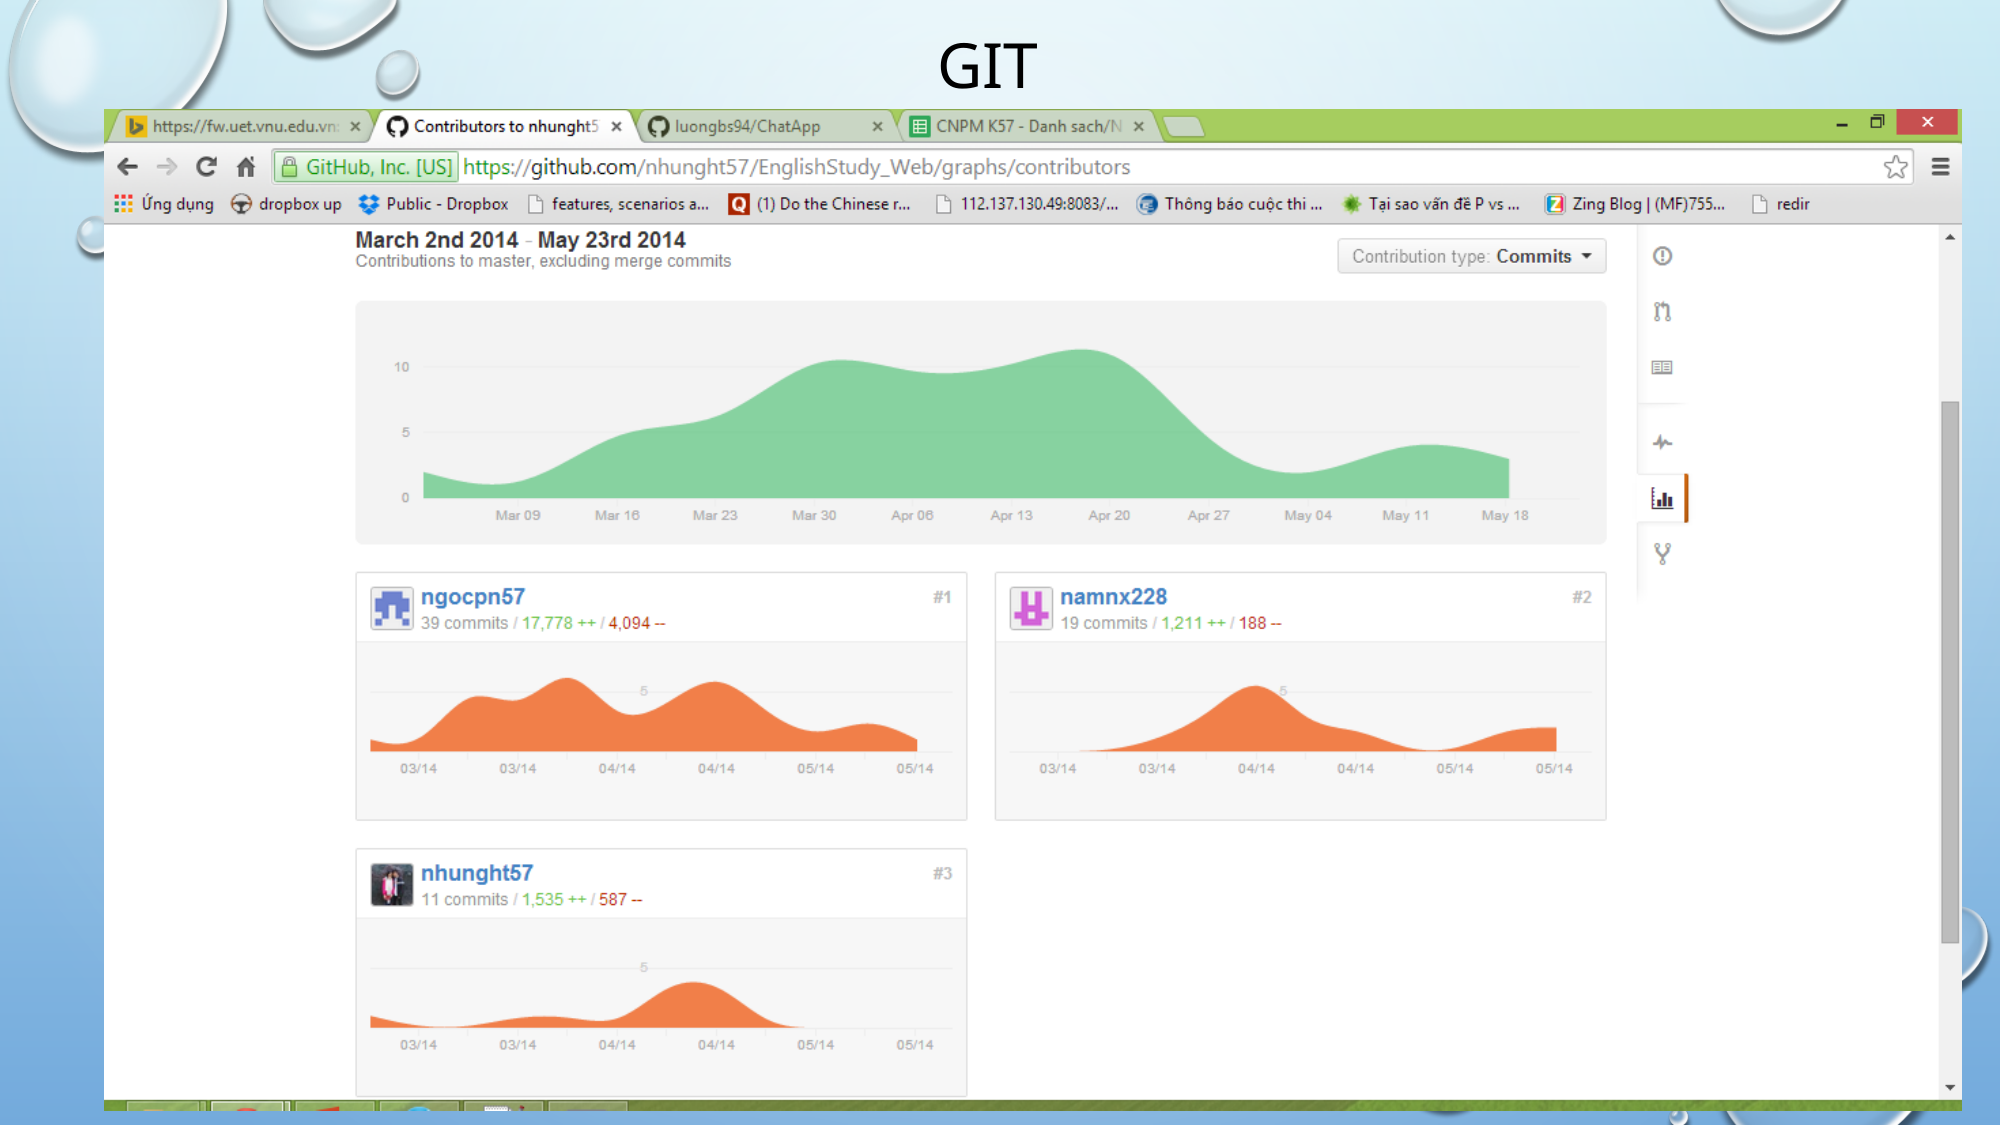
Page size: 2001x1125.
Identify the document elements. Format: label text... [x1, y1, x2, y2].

picture [0, 0, 2000, 1125]
title git [137, 27, 1838, 107]
